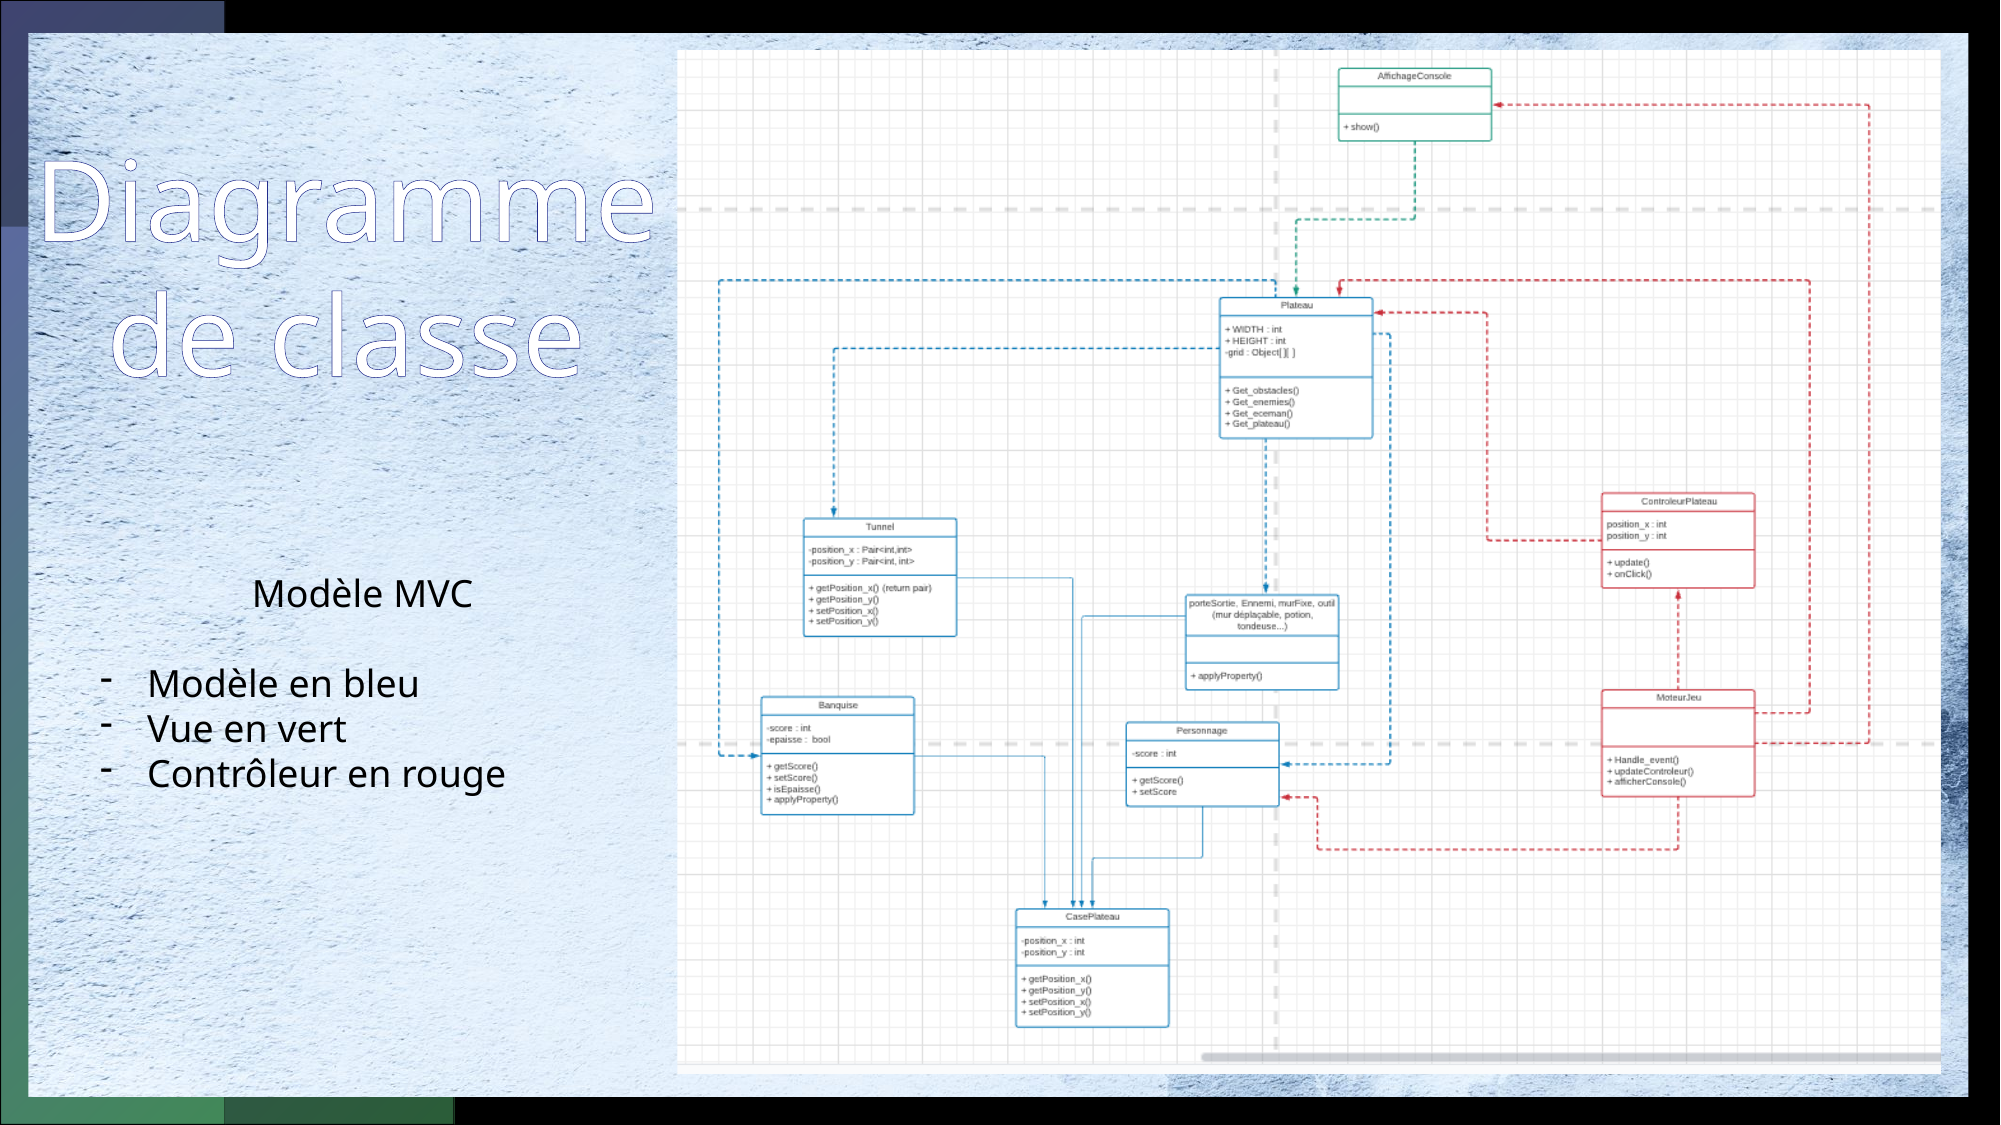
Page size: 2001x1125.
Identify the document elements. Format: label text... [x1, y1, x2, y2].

text_box Diagramme de classe [18, 121, 28, 407]
picture [28, 33, 1969, 1097]
